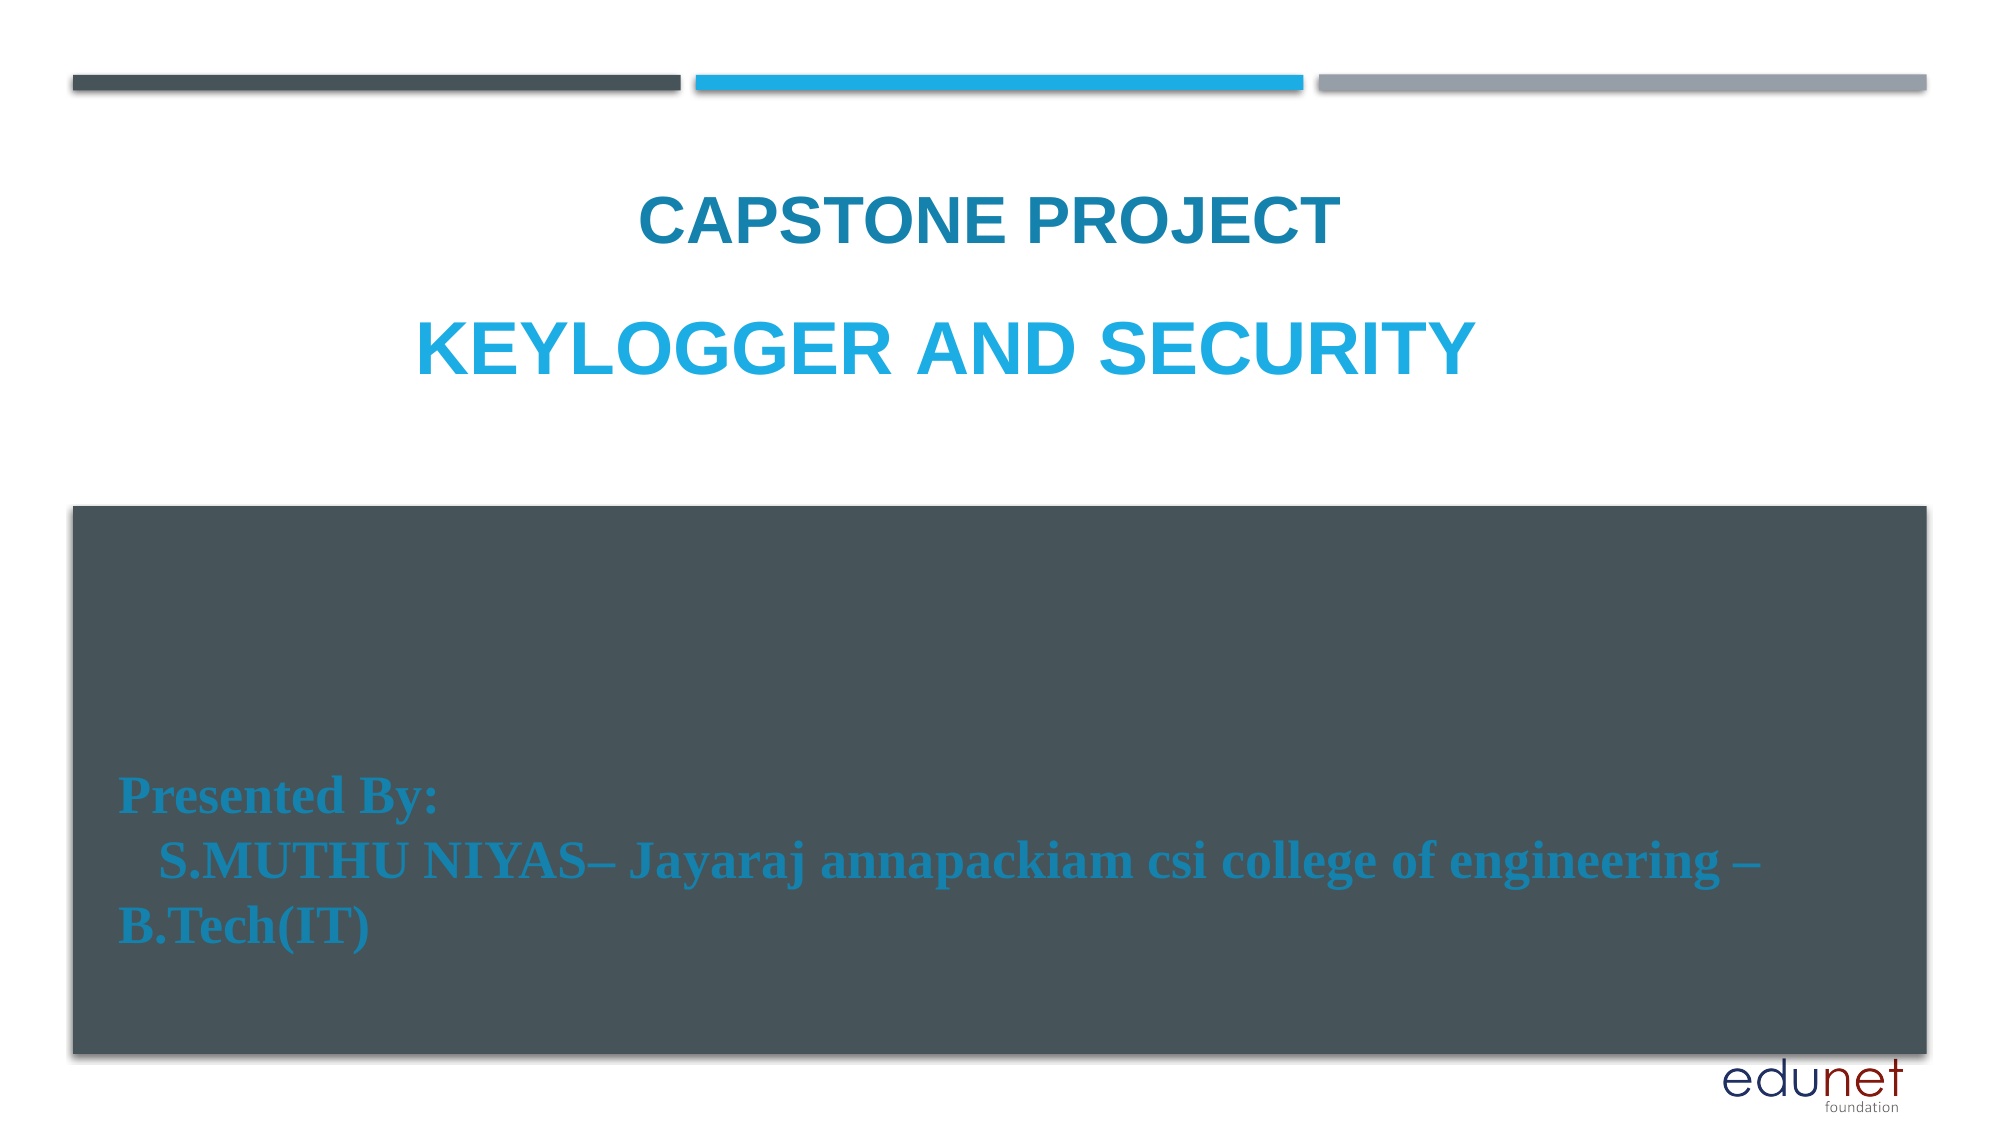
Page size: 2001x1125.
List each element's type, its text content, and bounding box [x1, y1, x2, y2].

text_box CAPSTONE PROJECT [0, 169, 2000, 265]
text_box Presented By: S.MUTHU NIYAS– Jayaraj annapackiam csi college of engineering – B.Tech(IT) [103, 752, 1908, 963]
title Keylogger And security [206, 275, 1707, 398]
picture [1719, 1056, 1905, 1116]
